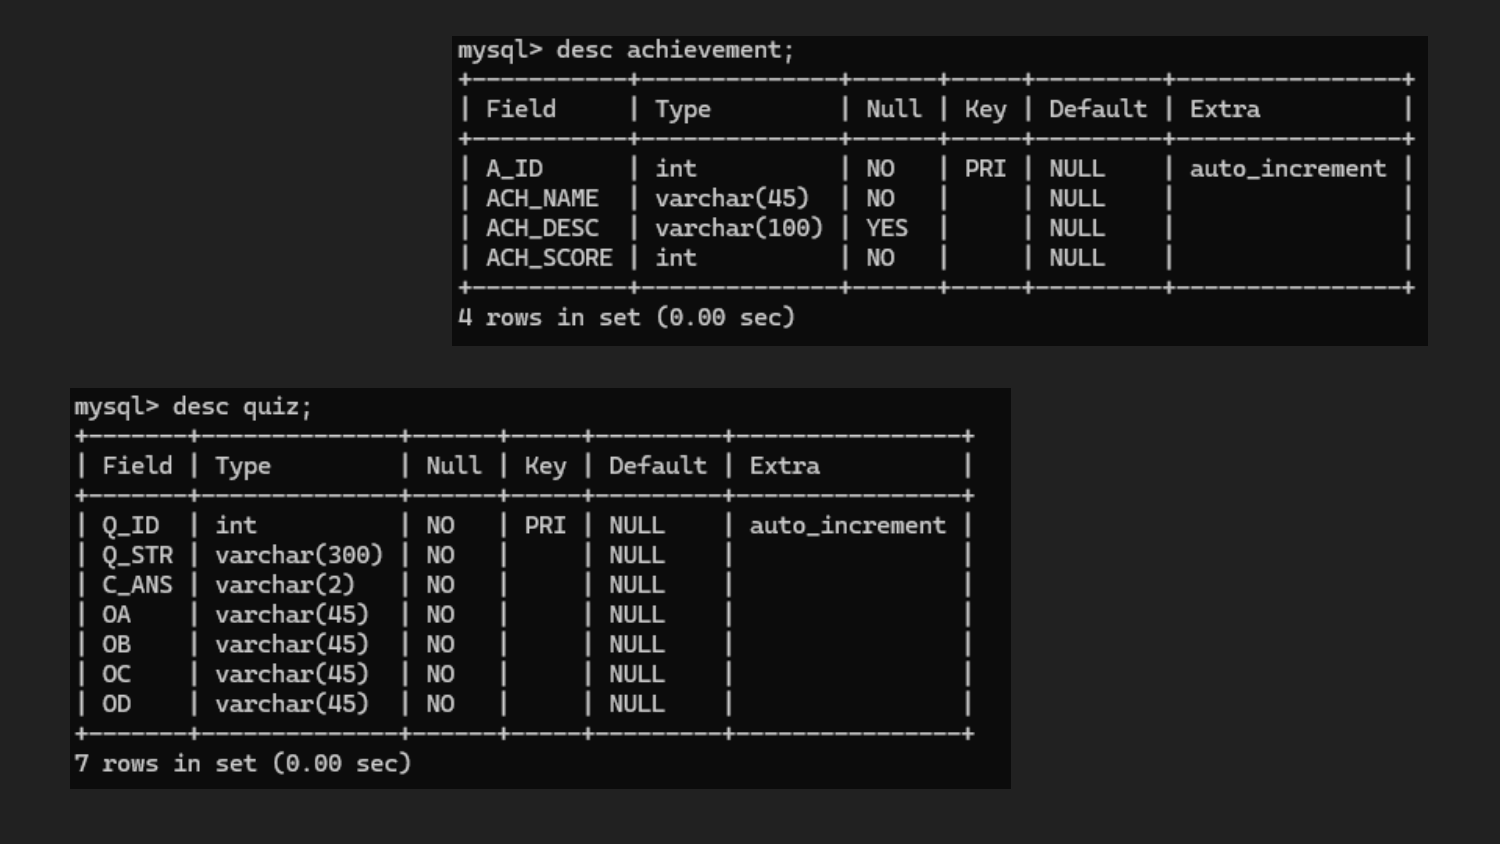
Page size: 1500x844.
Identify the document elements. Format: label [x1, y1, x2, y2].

picture [69, 388, 1011, 789]
picture [451, 35, 1428, 346]
